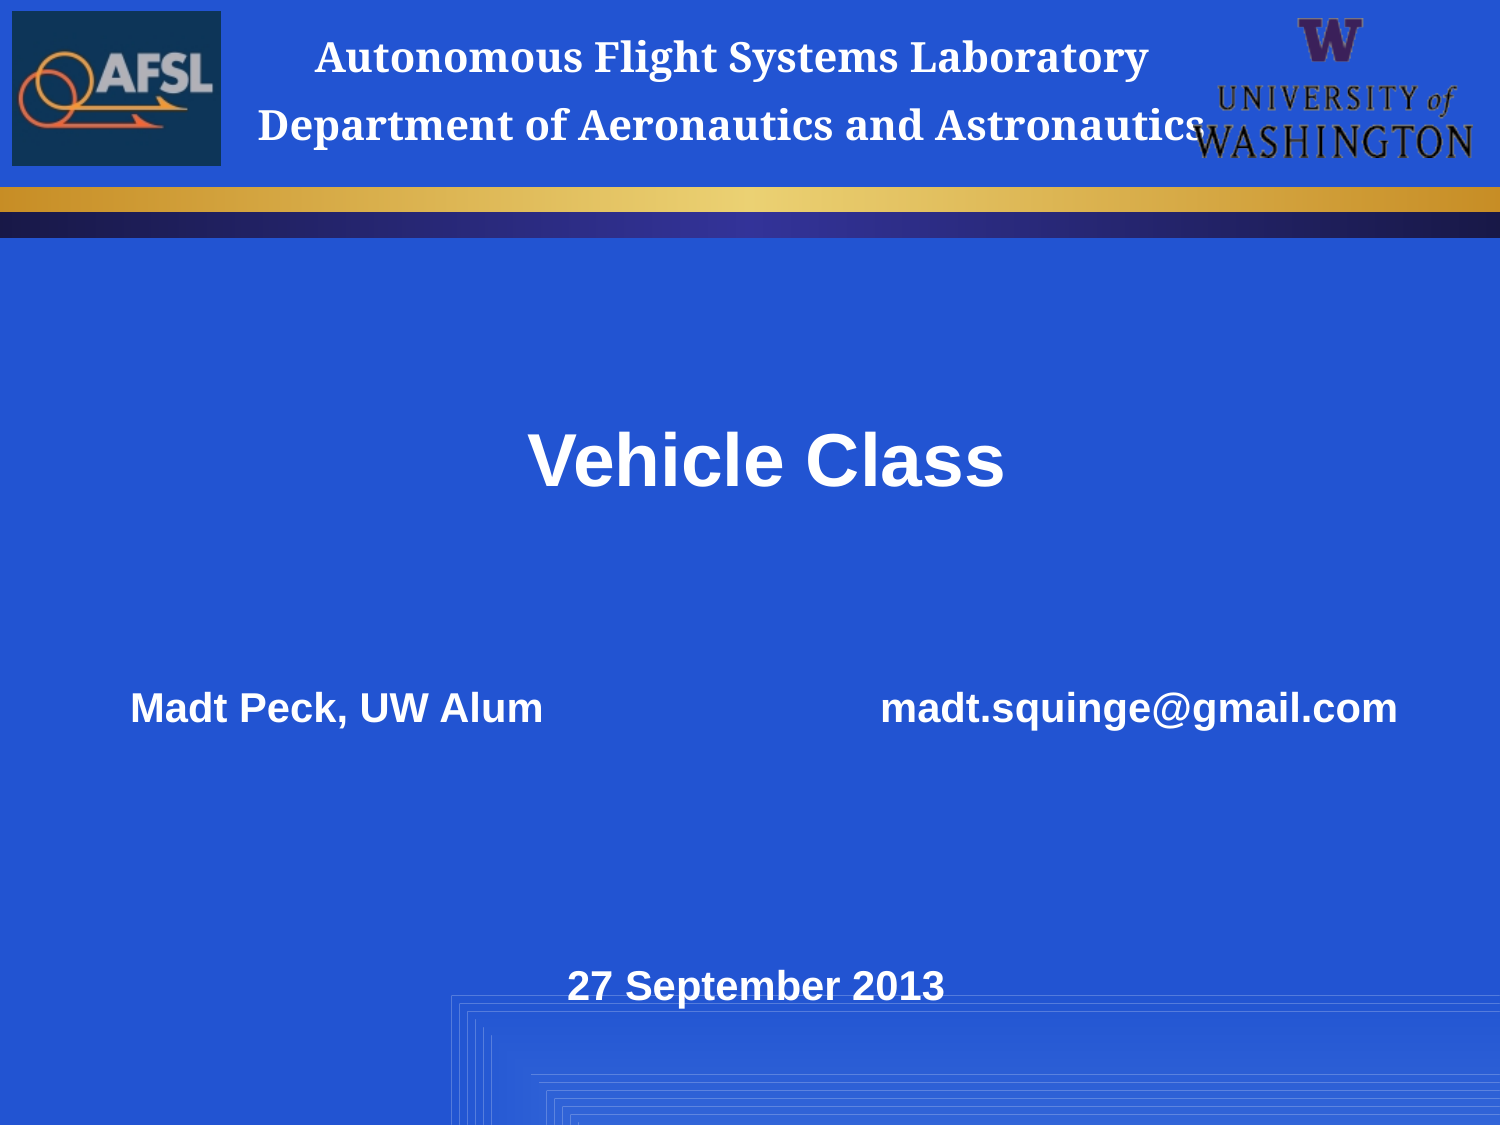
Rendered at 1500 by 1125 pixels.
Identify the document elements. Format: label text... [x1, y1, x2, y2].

subtitle Madt Peck, UW Alum madt.squinge@gmail.com [115, 673, 1414, 864]
text_box 27 September 2013 [552, 951, 961, 1016]
picture [12, 11, 221, 166]
title Vehicle Class [110, 275, 1424, 638]
picture [1193, 18, 1473, 158]
